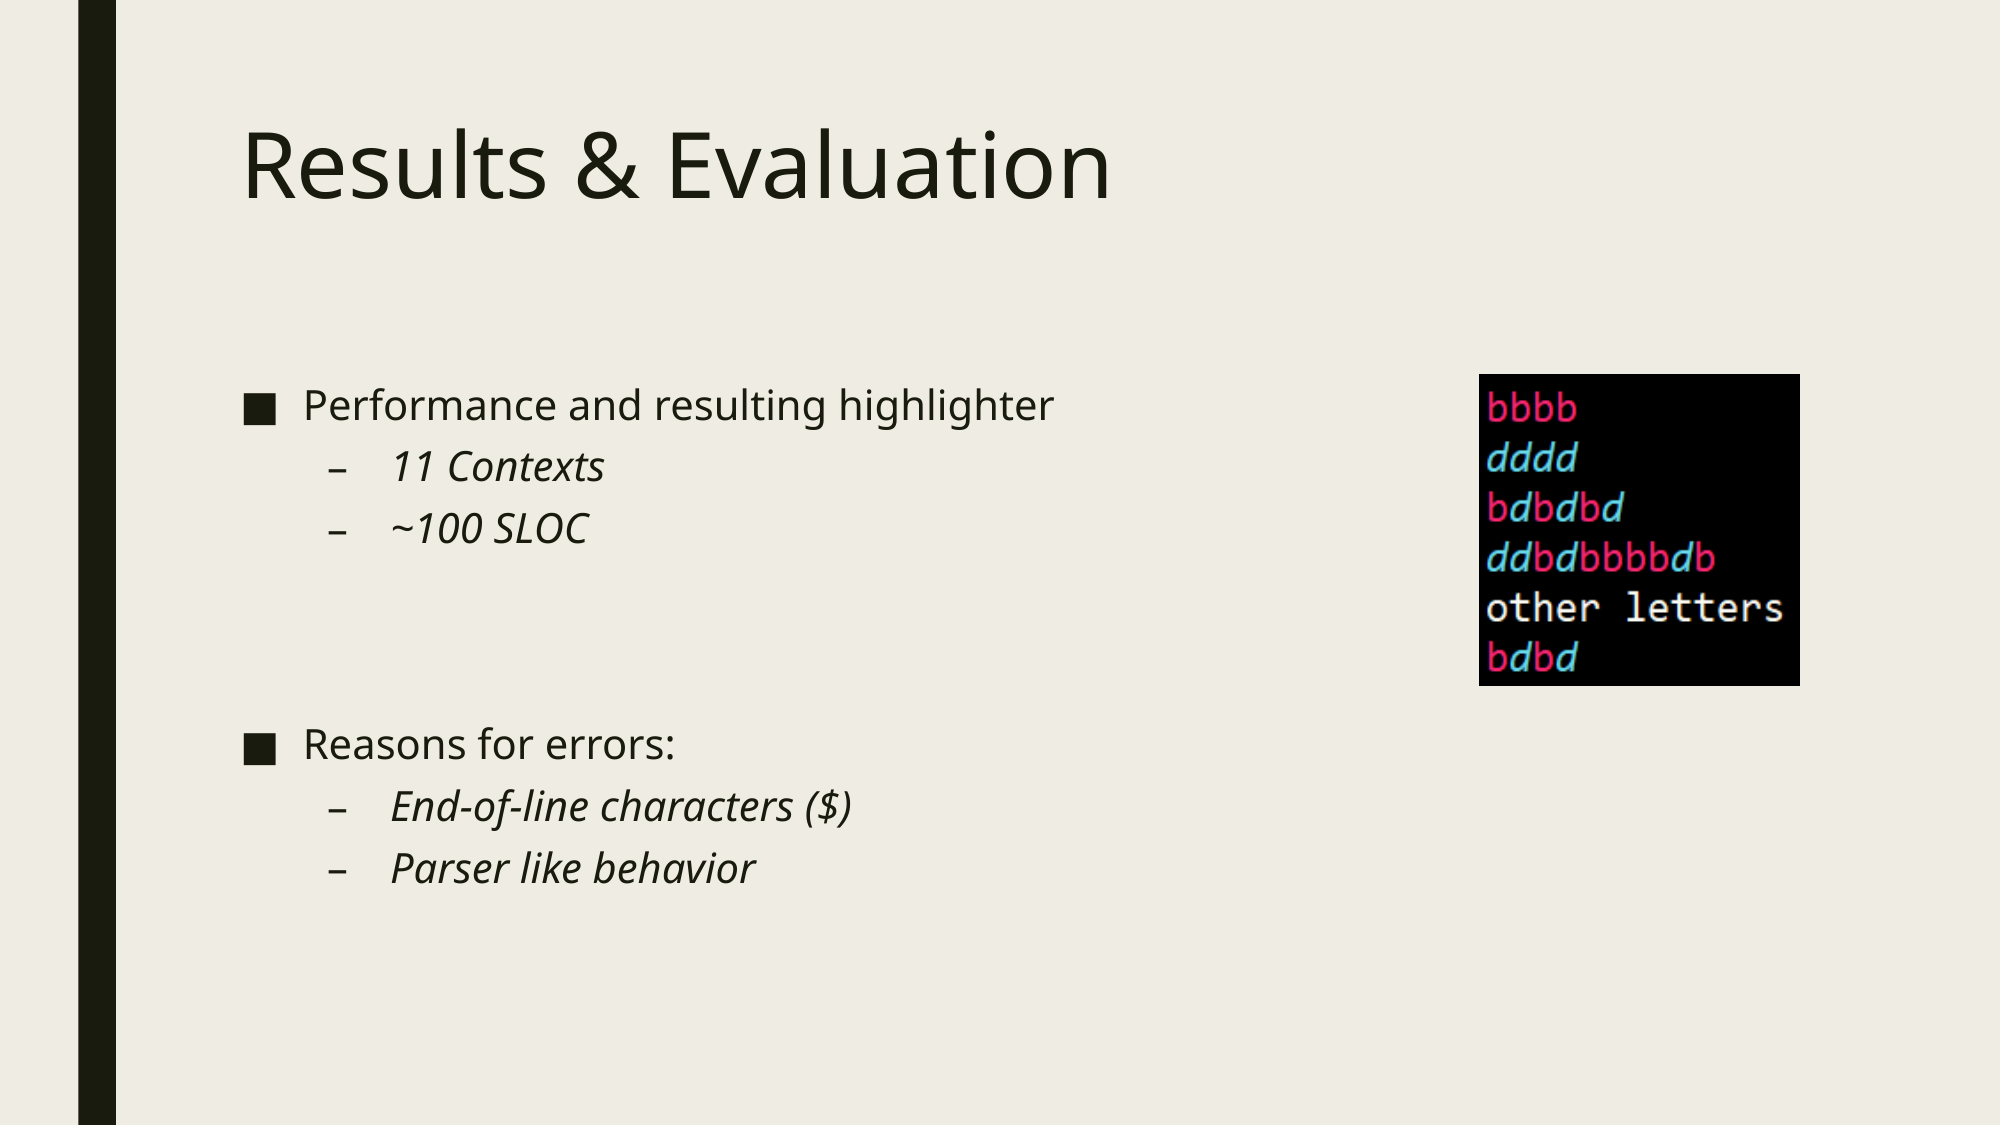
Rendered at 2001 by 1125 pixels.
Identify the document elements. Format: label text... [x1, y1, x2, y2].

list Performance and resulting highlighter 11 Contexts ~100 SLOC Reasons for errors: End-of-line characters ($) Parser like behavior [225, 375, 1800, 1046]
picture [1479, 374, 1800, 686]
title Results & Evaluation [225, 112, 1800, 357]
